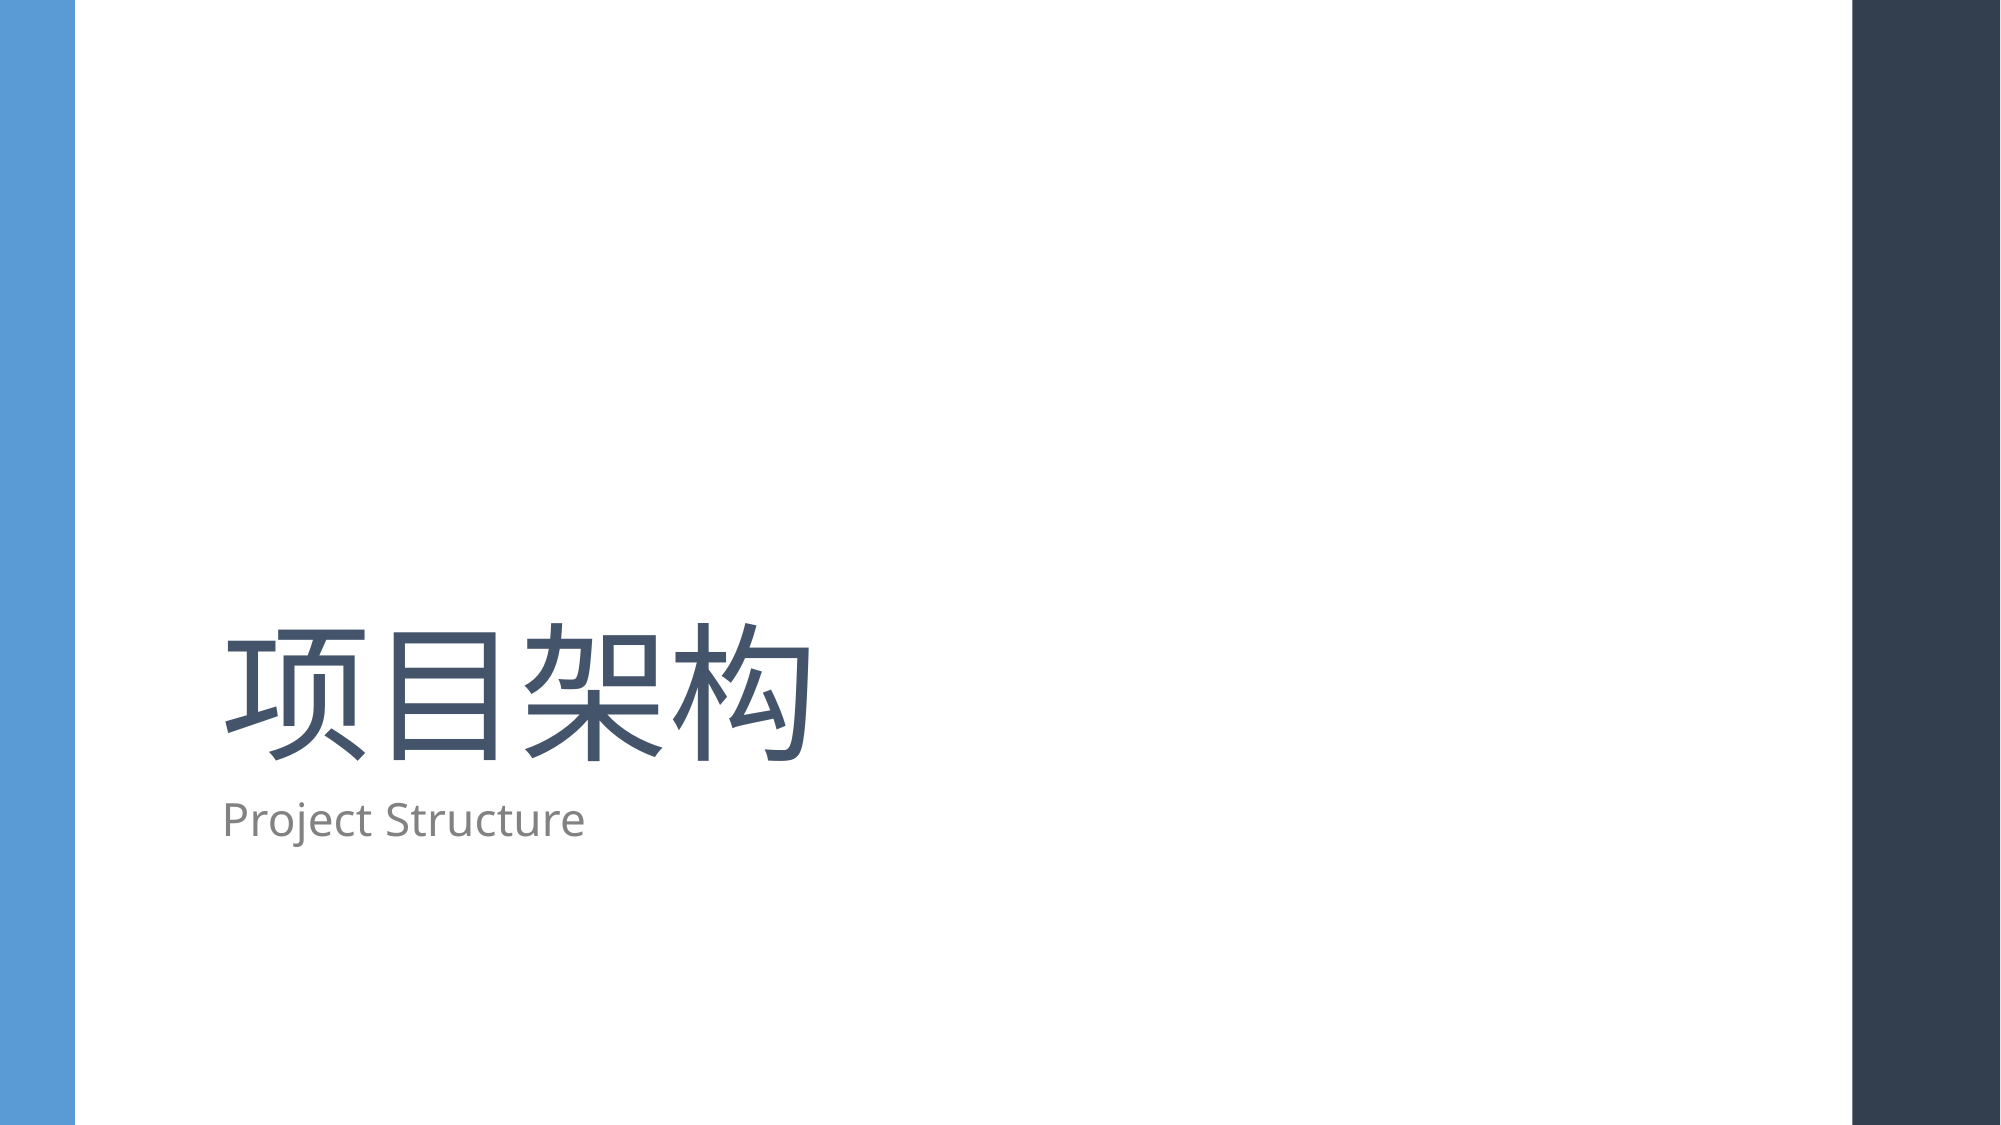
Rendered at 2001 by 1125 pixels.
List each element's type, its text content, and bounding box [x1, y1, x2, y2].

slide_number [1852, 1012, 2000, 1110]
list Project Structure [206, 787, 1752, 1065]
title 项目架构 [206, 124, 1752, 787]
